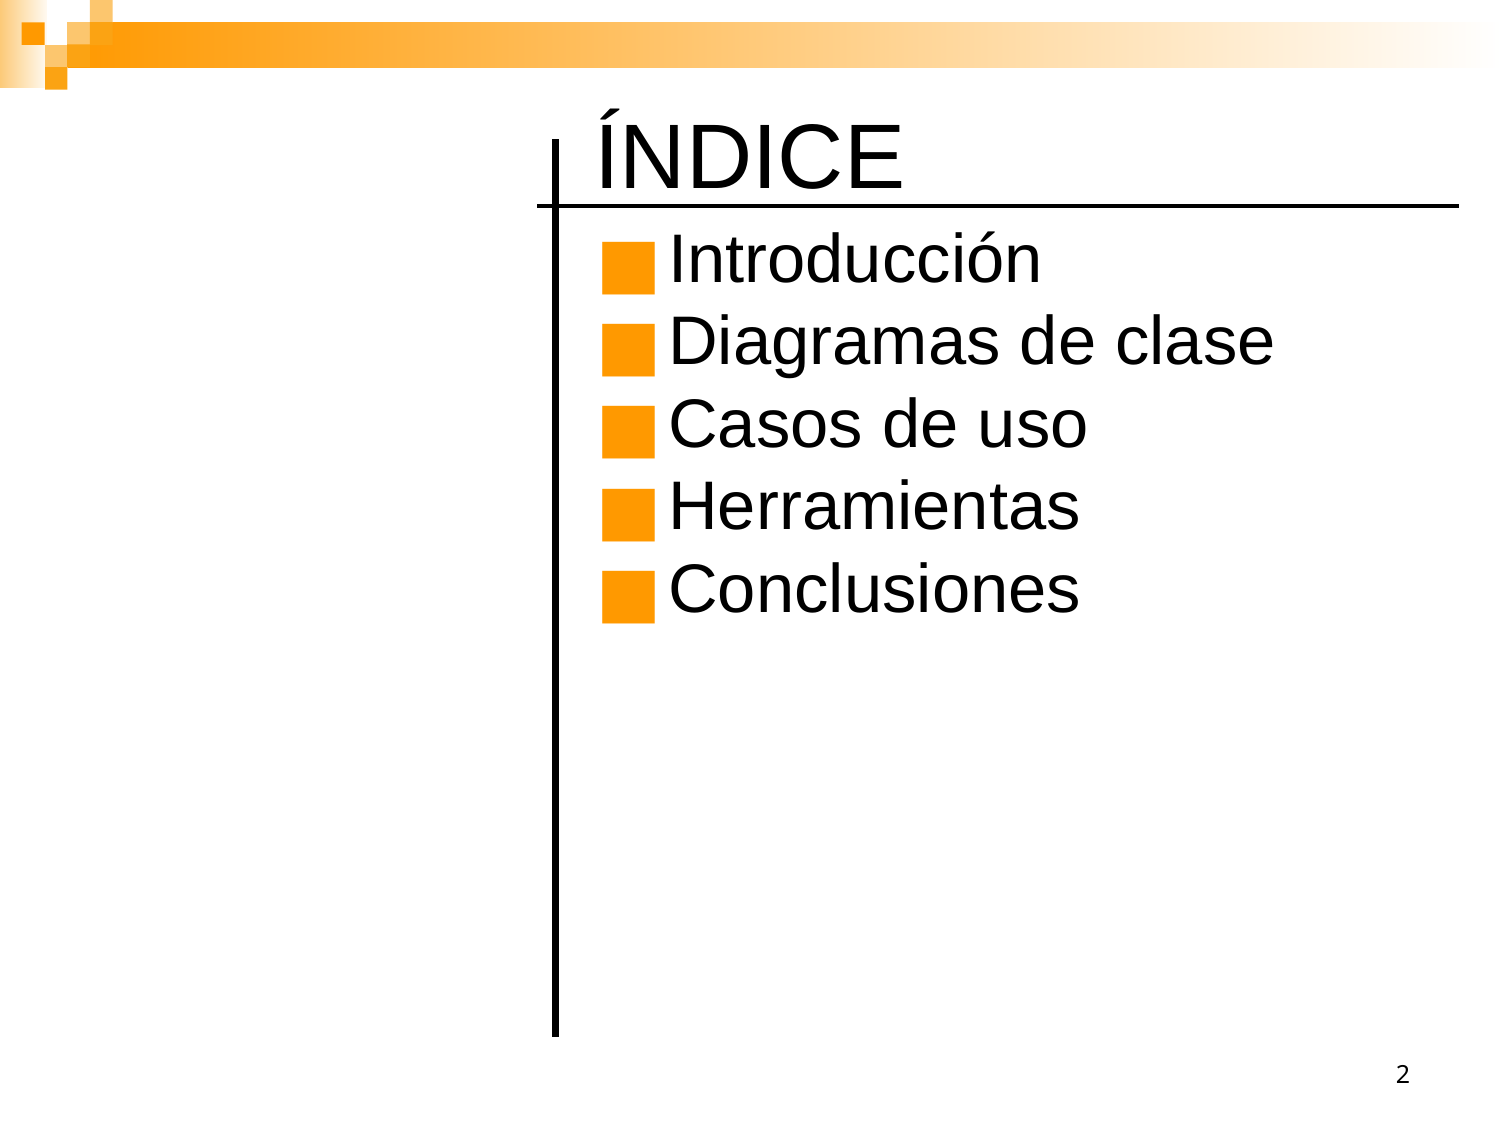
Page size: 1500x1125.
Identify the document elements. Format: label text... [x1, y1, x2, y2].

list Introducción Diagramas de clase Casos de uso Herramientas Conclusiones [578, 215, 1400, 1047]
slide_number ‹#› [1074, 1025, 1425, 1100]
title ÍNDICE [75, 75, 1425, 229]
